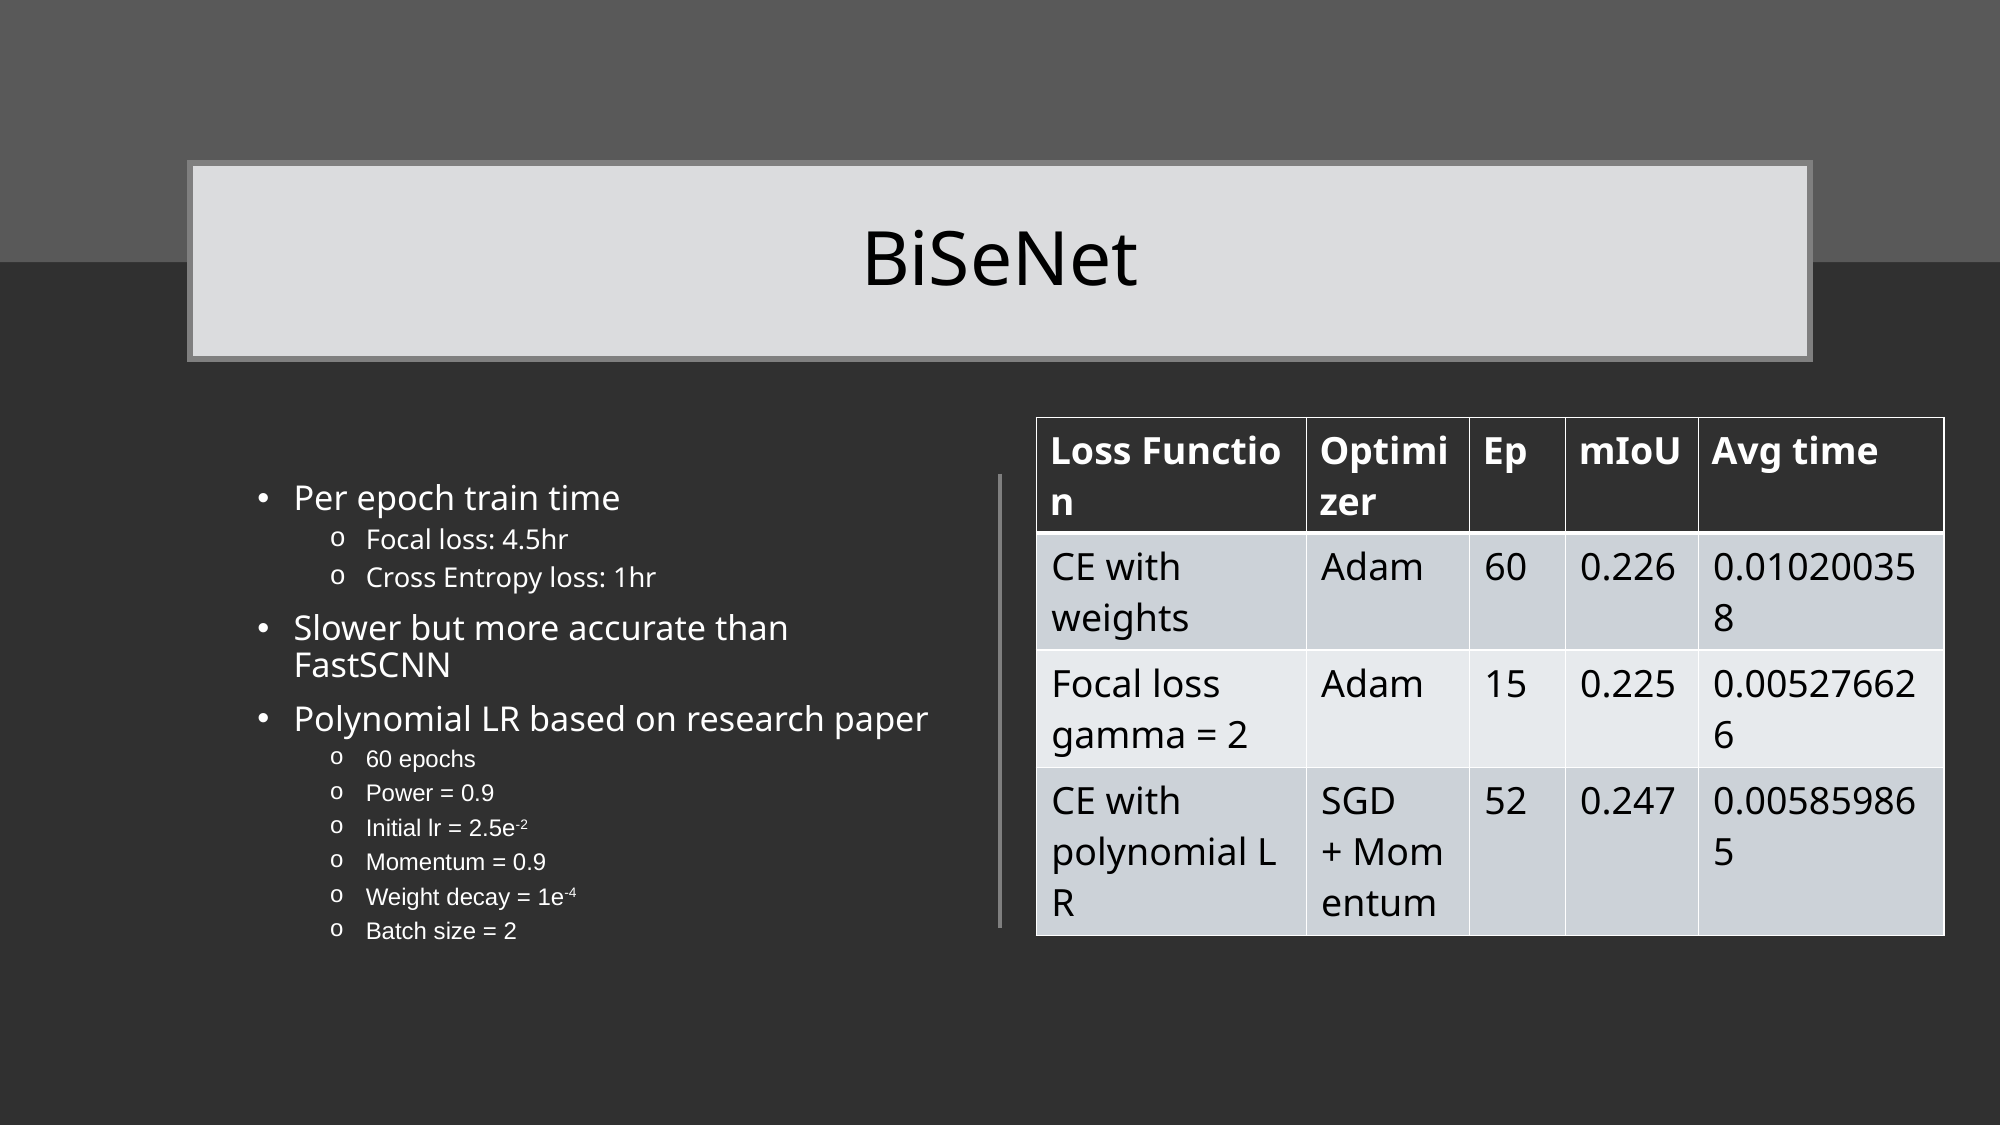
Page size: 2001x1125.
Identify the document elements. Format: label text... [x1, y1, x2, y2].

list Per epoch train time Focal loss: 4.5hr Cross Entropy loss: 1hr Slower but more accurate than FastSCNN Polynomial LR based on research paper 60 epochs Power = 0.9 Initial lr = 2.5e-2 Momentum = 0.9 Weight decay = 1e-4 Batch size = 2 [242, 473, 948, 960]
title BiSeNet [190, 163, 1810, 360]
table_cell Adam [1307, 651, 1469, 767]
table_cell CE with polynomial LR [1037, 768, 1306, 935]
text_box [0, 0, 2000, 264]
table_header Loss Function [1037, 418, 1306, 531]
table_cell Focal loss gamma = 2 [1037, 651, 1306, 767]
table_cell 0.010200358 [1699, 535, 1943, 649]
table_cell 52 [1470, 768, 1565, 935]
table_cell 60 [1470, 535, 1565, 649]
table_header Avg time [1699, 418, 1943, 531]
table_cell 15 [1470, 651, 1565, 767]
table_cell 0.247 [1566, 768, 1698, 935]
table_cell 0.005276626 [1699, 651, 1943, 767]
table_header Ep [1470, 418, 1565, 531]
table_cell 0.005859865 [1699, 768, 1943, 935]
table_cell Adam [1307, 535, 1469, 649]
table_cell 0.226 [1566, 535, 1698, 649]
table_cell 0.225 [1566, 651, 1698, 767]
table_header Optimizer [1307, 418, 1469, 531]
table_cell CE with weights [1037, 535, 1306, 649]
table_cell SGD + Momentum [1307, 768, 1469, 935]
table_header mIoU [1566, 418, 1698, 531]
